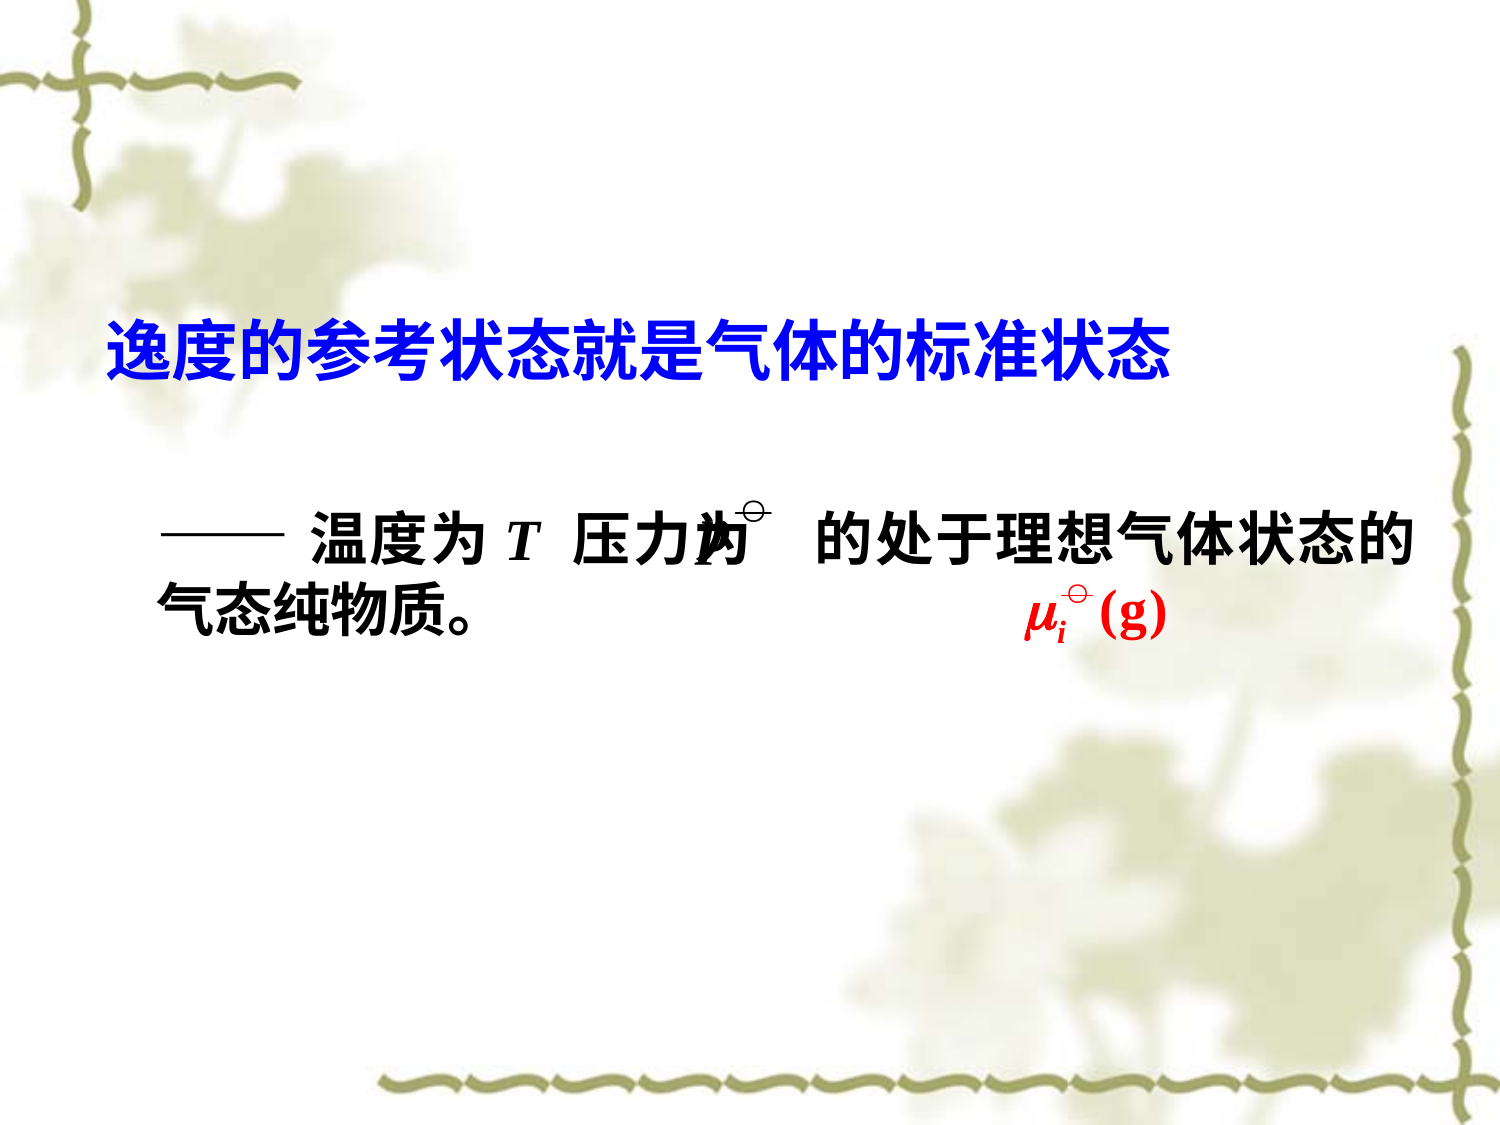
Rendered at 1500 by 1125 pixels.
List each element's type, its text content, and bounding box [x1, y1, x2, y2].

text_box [141, 481, 1431, 652]
text_box 逸度的参考状态就是气体的标准状态 [90, 301, 1319, 396]
picture [0, 0, 1500, 1125]
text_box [1013, 568, 1177, 657]
